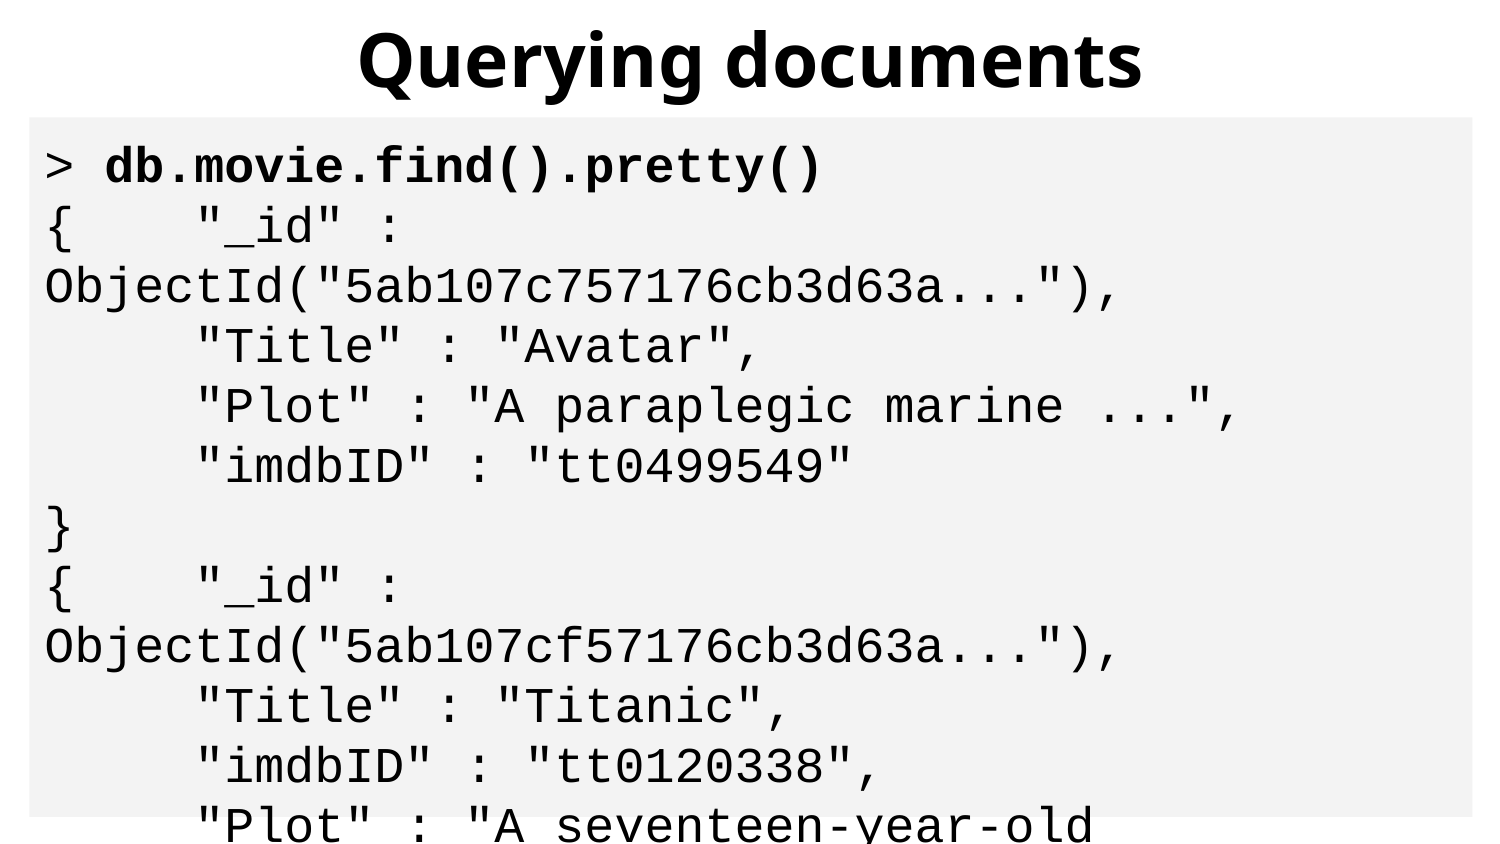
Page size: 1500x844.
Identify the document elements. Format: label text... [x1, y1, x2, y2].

title Querying documents [0, 0, 1500, 118]
text_box > db.movie.find().pretty() { "_id" : ObjectId("5ab107c757176cb3d63a..."), "Title" : "Avatar", "Plot" : "A paraplegic marine ...", "imdbID" : "tt0499549" } { "_id" : ObjectId("5ab107cf57176cb3d63a..."), "Title" : "Titanic", "imdbID" : "tt0120338", "Plot" : "A seventeen-year-old aristocra..." }... [29, 117, 1473, 817]
